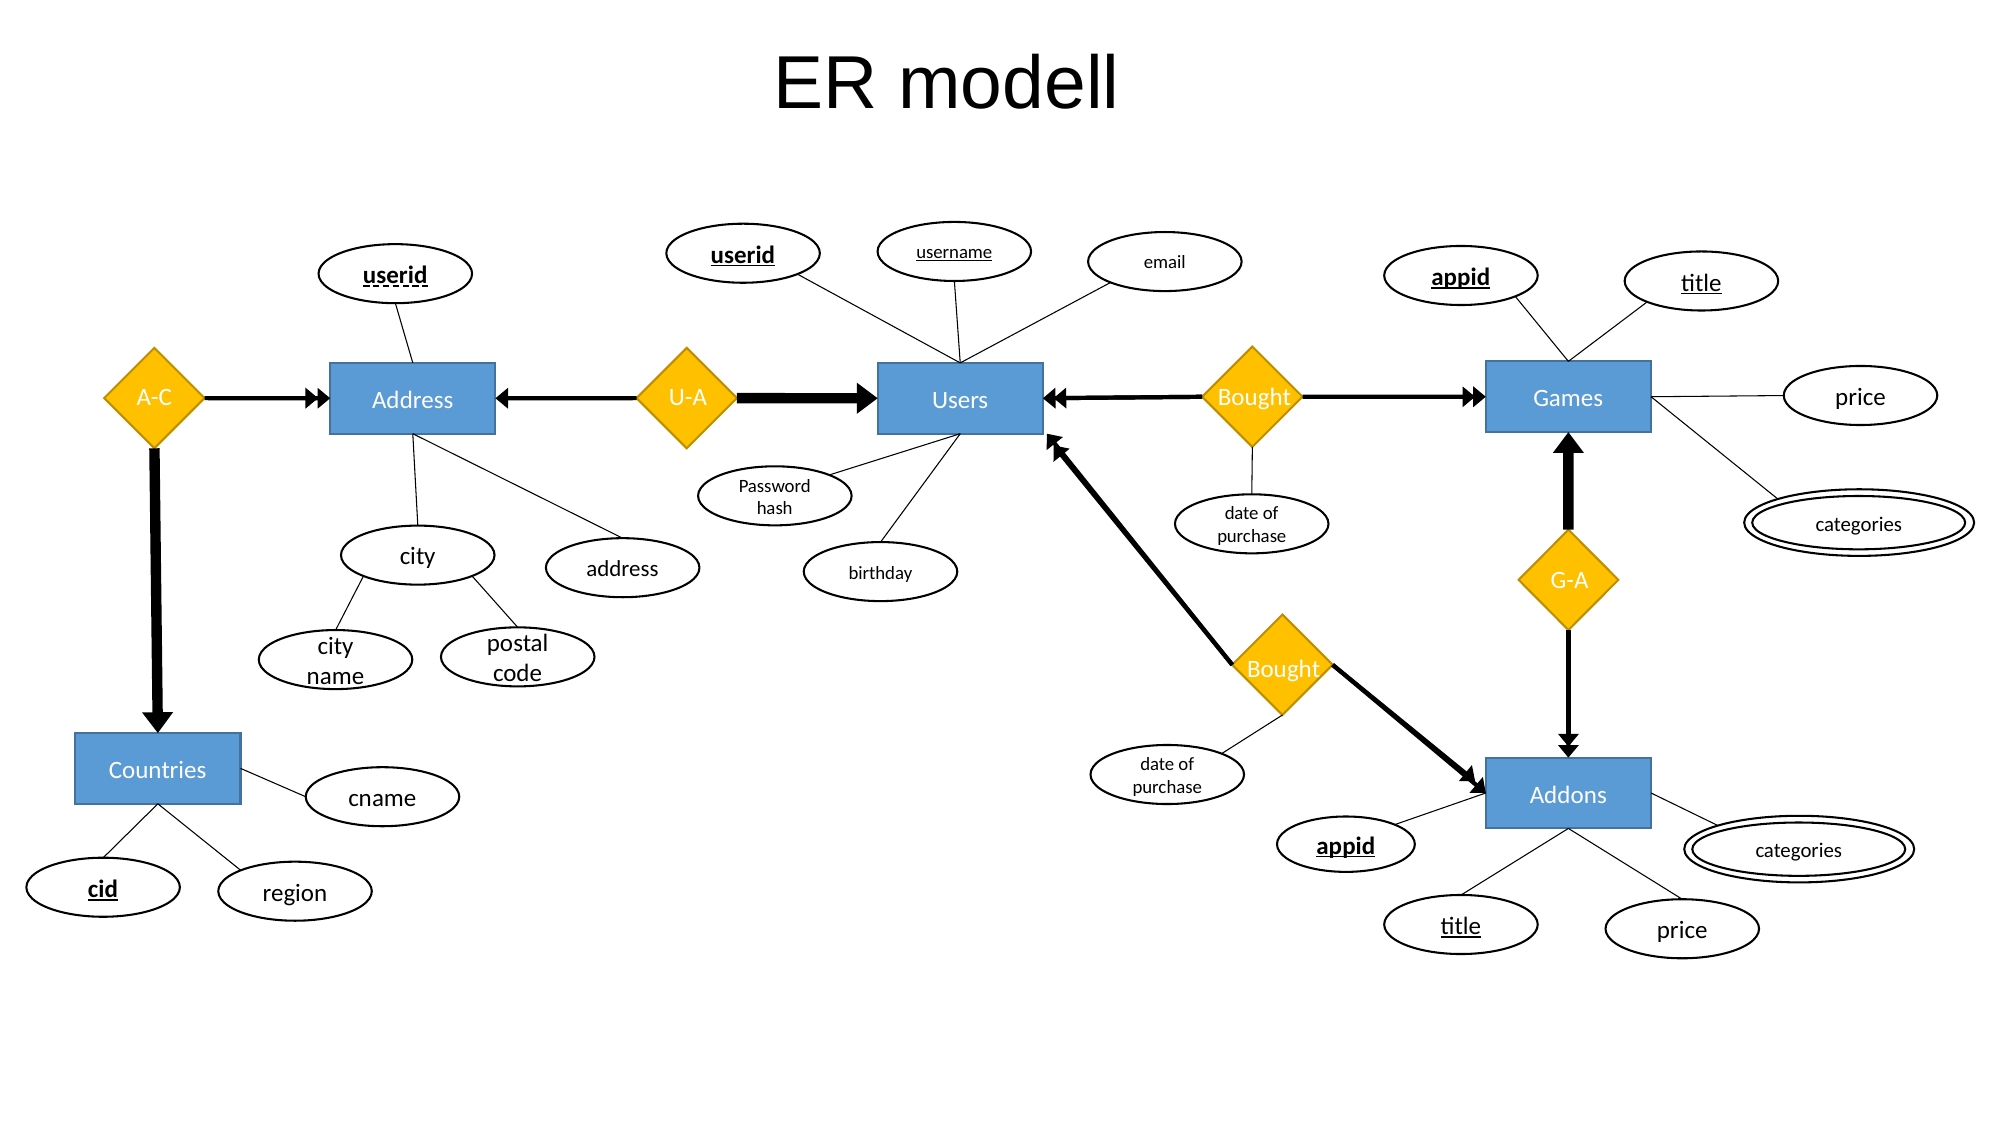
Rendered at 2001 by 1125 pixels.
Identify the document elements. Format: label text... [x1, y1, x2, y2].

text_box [157, 803, 241, 871]
text_box title [1383, 893, 1539, 956]
text_box Games [1485, 360, 1652, 433]
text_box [103, 803, 157, 858]
text_box userid [665, 222, 821, 284]
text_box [335, 576, 364, 631]
text_box [637, 379, 719, 450]
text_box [154, 448, 158, 733]
text_box city name [257, 629, 414, 691]
text_box cname [304, 766, 461, 828]
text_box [954, 280, 961, 363]
text_box Address [329, 362, 496, 435]
text_box Users [877, 363, 1044, 435]
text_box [395, 303, 413, 363]
text_box price [1782, 364, 1939, 427]
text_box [1221, 714, 1283, 754]
text_box userid [317, 243, 474, 305]
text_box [1332, 664, 1476, 782]
text_box ER modell [758, 26, 1135, 131]
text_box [1651, 396, 1778, 499]
text_box Countries [74, 732, 242, 805]
text_box U-A [654, 373, 723, 418]
text_box [122, 379, 204, 448]
text_box [128, 346, 180, 372]
text_box appid [1275, 815, 1416, 873]
text_box date of purchase [1233, 493, 1330, 555]
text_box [1202, 346, 1303, 447]
text_box Password hash [697, 465, 853, 527]
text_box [1518, 529, 1619, 631]
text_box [1232, 614, 1333, 715]
text_box city [339, 524, 496, 586]
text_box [1332, 664, 1486, 794]
text_box A-C [121, 372, 187, 418]
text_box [1744, 489, 1975, 556]
text_box region [217, 860, 373, 922]
text_box title [1623, 250, 1780, 312]
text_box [472, 575, 518, 628]
text_box cid [25, 856, 181, 918]
text_box date of purchase [1089, 743, 1246, 806]
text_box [1568, 301, 1648, 362]
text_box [1046, 433, 1233, 665]
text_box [240, 768, 306, 797]
text_box [660, 346, 714, 373]
text_box email [1087, 230, 1243, 293]
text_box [797, 274, 961, 363]
text_box appid [1383, 244, 1539, 307]
text_box Addons [1485, 757, 1652, 828]
text_box postal code [439, 626, 596, 688]
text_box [1460, 828, 1568, 895]
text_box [412, 433, 623, 539]
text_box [1515, 296, 1569, 362]
text_box [102, 379, 121, 417]
text_box birthday [802, 541, 959, 603]
text_box username [876, 220, 1033, 282]
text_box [1684, 815, 1915, 883]
text_box address [544, 537, 701, 599]
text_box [1568, 828, 1683, 900]
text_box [960, 282, 1111, 363]
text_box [880, 475, 961, 543]
text_box [723, 382, 736, 414]
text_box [1651, 793, 1718, 826]
text_box price [1604, 898, 1761, 960]
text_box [1394, 794, 1486, 825]
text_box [829, 433, 961, 475]
